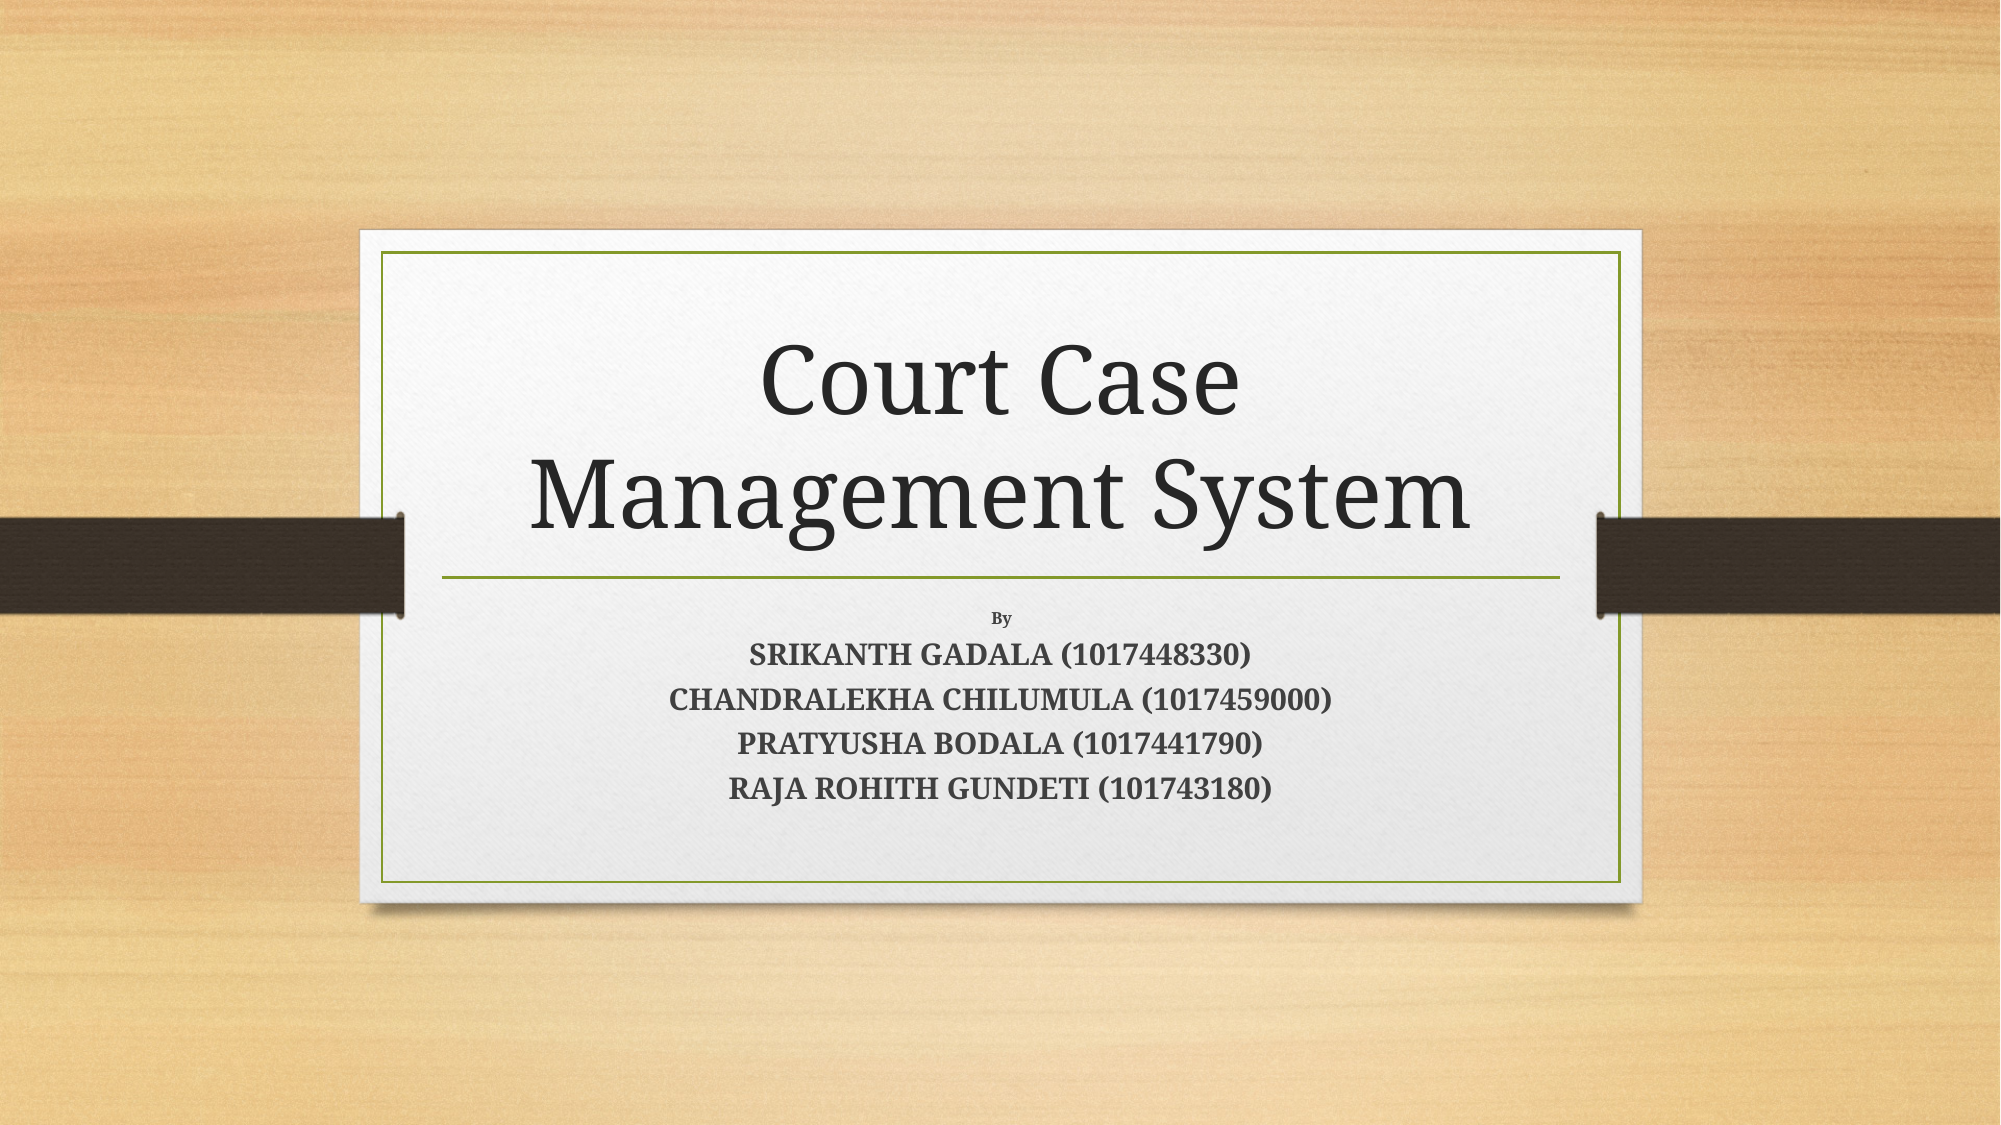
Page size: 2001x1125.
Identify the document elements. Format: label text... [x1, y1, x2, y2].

subtitle By SRIKANTH GADALA (1017448330) CHANDRALEKHA CHILUMULA (1017459000) PRATYUSHA BODALA (1017441790) RAJA ROHITH GUNDETI (101743180) [441, 600, 1560, 817]
title Court Case Management System [441, 306, 1560, 556]
picture [0, 0, 2001, 1125]
